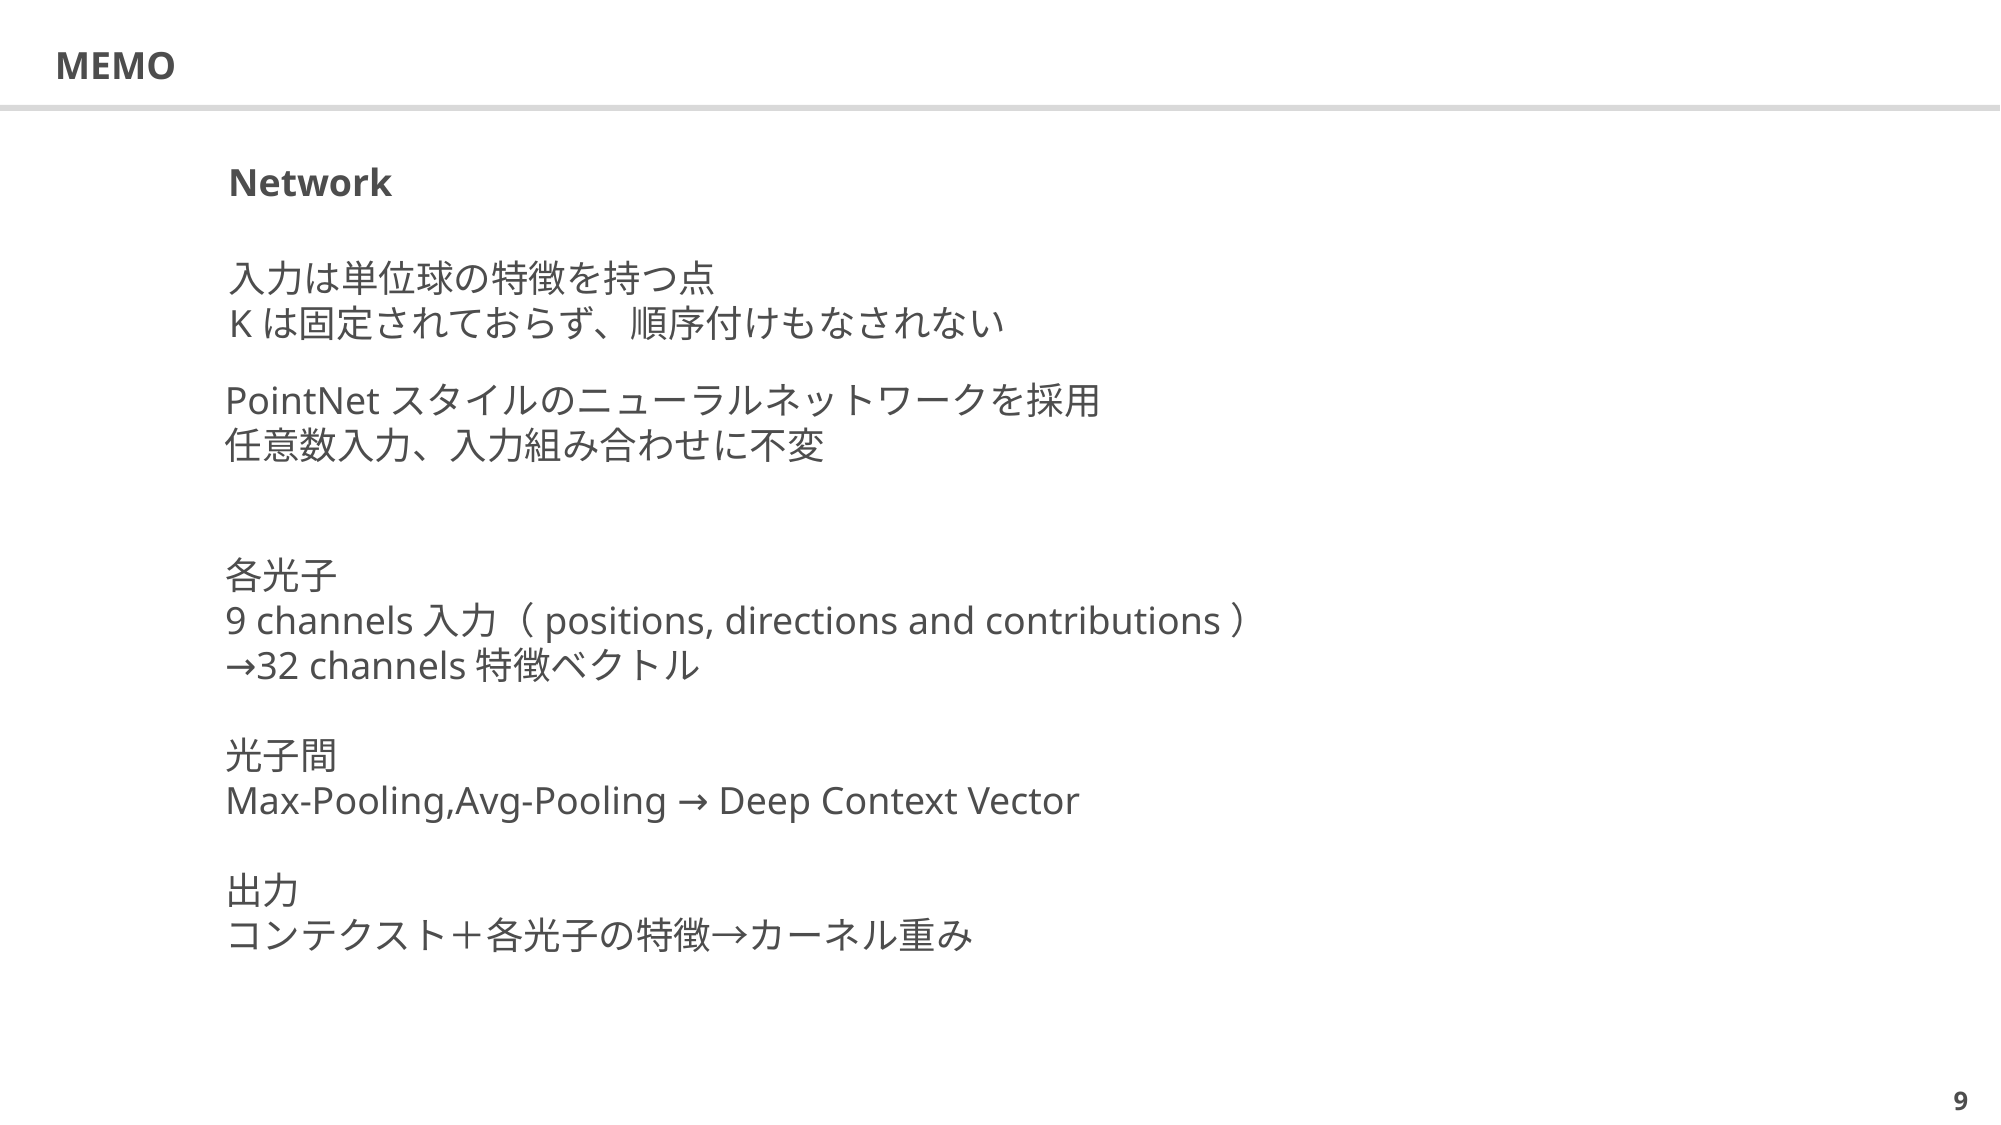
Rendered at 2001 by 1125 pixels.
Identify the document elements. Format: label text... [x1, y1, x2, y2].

title MEMO [55, 25, 1945, 90]
slide_number 8 [1501, 1081, 1969, 1124]
text_box Network [213, 151, 408, 212]
text_box 入力は単位球の特徴を持つ点 Kは固定されておらず、順序付けもなされない [213, 247, 1021, 353]
text_box 各光子 9 channels入力（positions, directions and contributions） →32 channels特徴ベクトル 光子間 Max-Pooling,Avg-Pooling → Deep Context Vector 出力 コンテクスト＋各光子の特徴→カーネル重み [210, 544, 1356, 964]
text_box PointNetスタイルのニューラルネットワークを採用 任意数入力、入力組み合わせに不変 [210, 370, 1117, 475]
